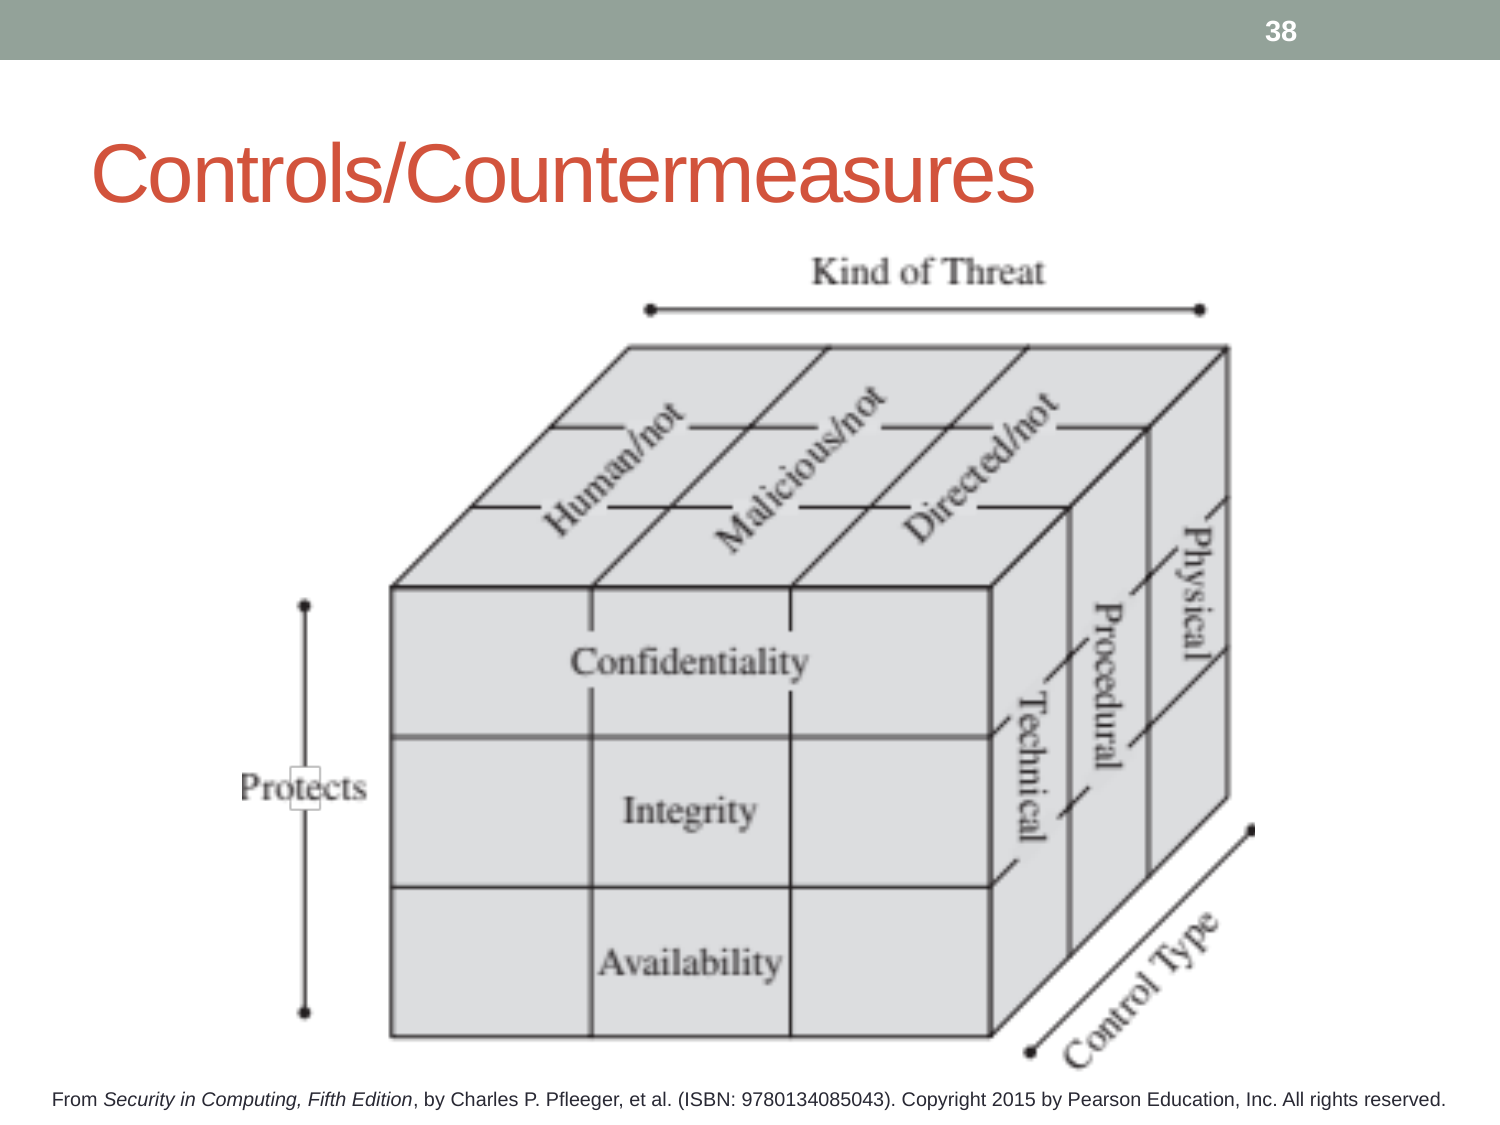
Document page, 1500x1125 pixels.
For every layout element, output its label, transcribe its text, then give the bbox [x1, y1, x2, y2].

title Controls/Countermeasures [75, 87, 1425, 250]
footer From Security in Computing, Fifth Edition, by Charles P. Pfleeger, et al. (ISBN: 9780134085043). Copyright 2015 by Pearson Education, Inc. All rights reserved. [0, 1072, 1500, 1125]
slide_number 38 [1250, 3, 1425, 57]
picture [241, 249, 1256, 1076]
